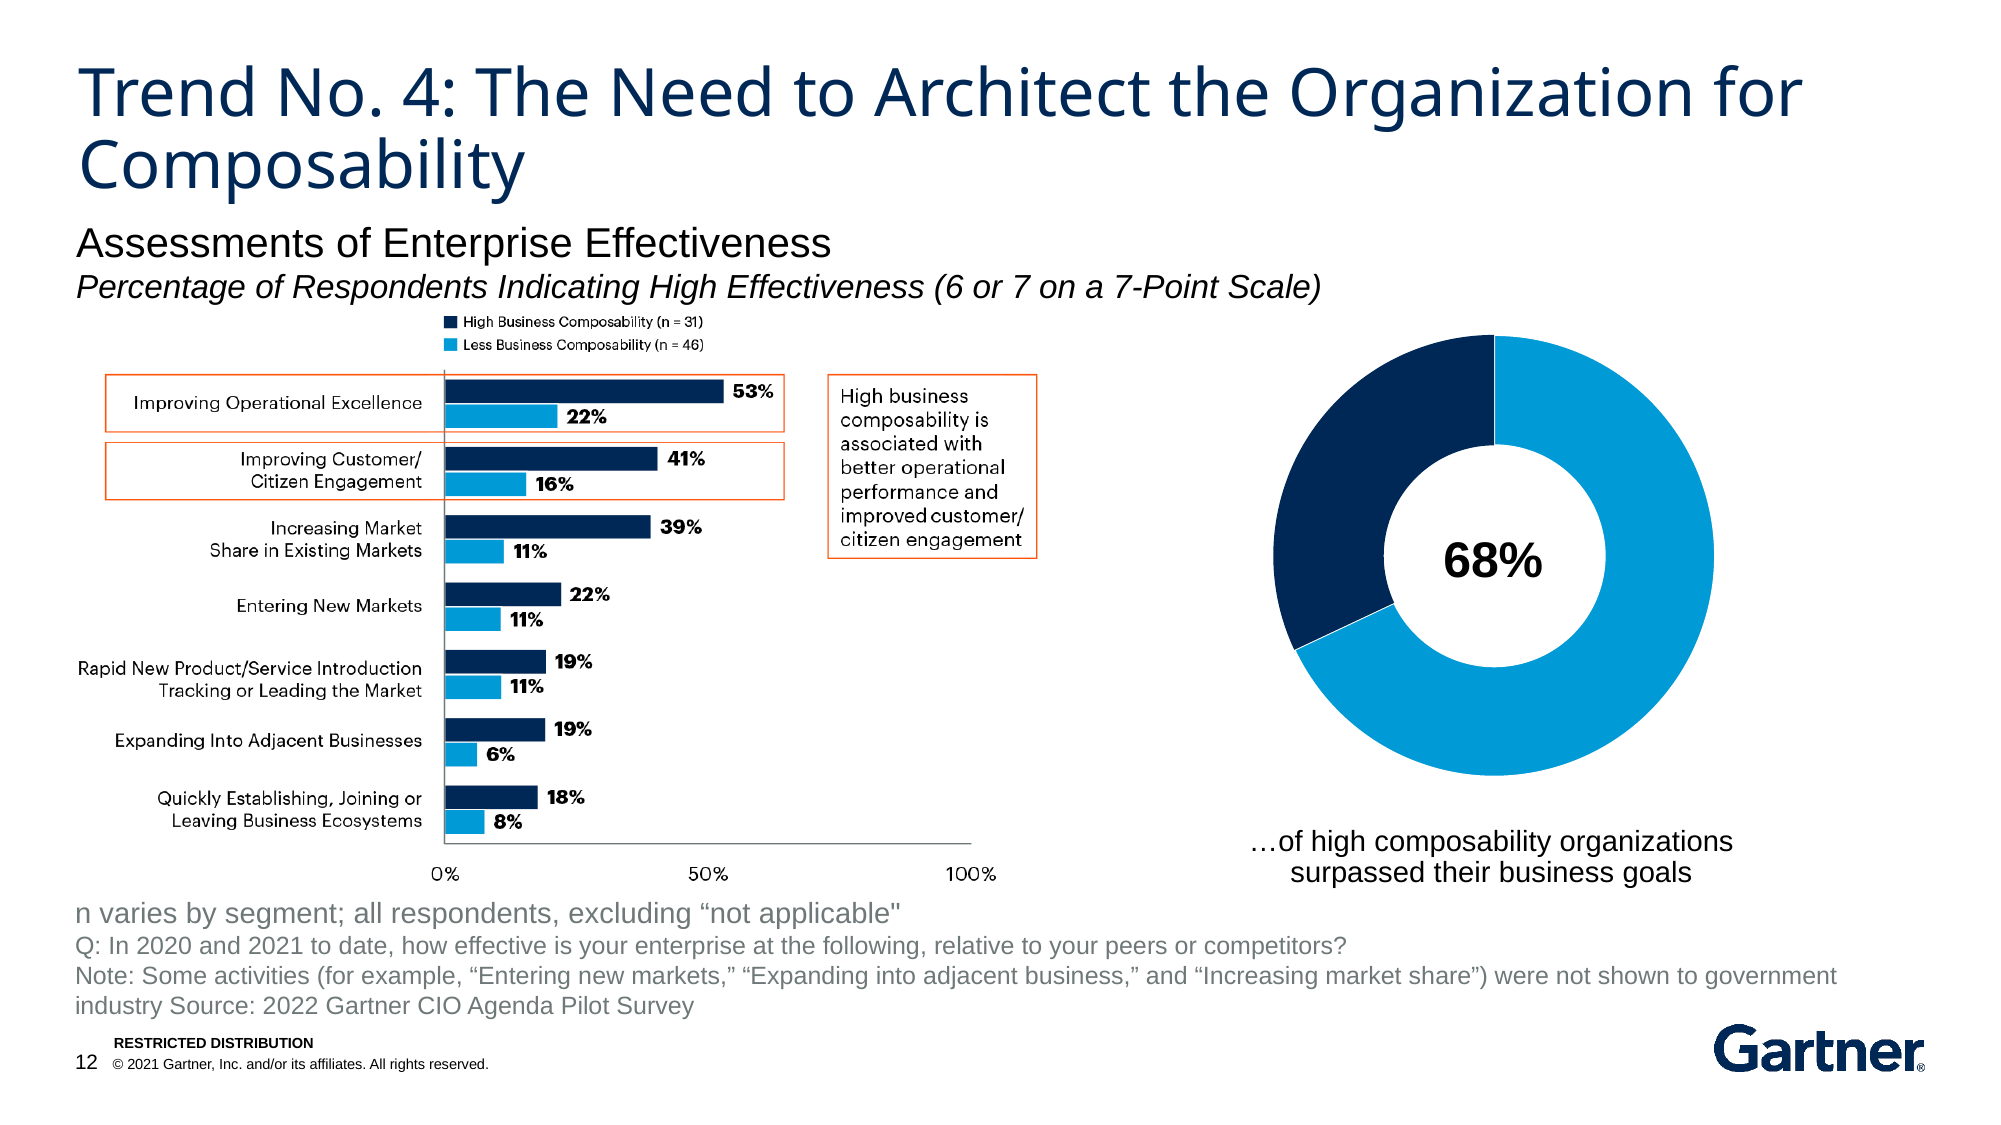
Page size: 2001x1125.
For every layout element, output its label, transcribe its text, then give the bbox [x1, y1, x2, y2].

text_box …of high composability organizations surpassed their business goals [1202, 848, 1782, 890]
text_box Assessments of Enterprise Effectiveness [75, 221, 1926, 270]
picture [1714, 1024, 1925, 1072]
picture [53, 316, 1060, 885]
chart [1059, 247, 1924, 848]
title Trend No. 4: The Need to Architect the Organization for Composability [78, 59, 1929, 134]
text_box n varies by segment; all respondents, excluding “not applicable" Q: In 2020 and 2021 to date, how effective is your enterprise at the following, relative to your peers or competitors? Note: Some activities (for example, “Entering new markets,” “Expanding into adjacent business,” and “Increasing market share”) were not shown to government industry Source: 2022 Gartner CIO Agenda Pilot Survey [75, 894, 1926, 1024]
text_box Percentage of Respondents Indicating High Effectiveness (6 or 7 on a 7-Point Scale) [75, 270, 1059, 316]
